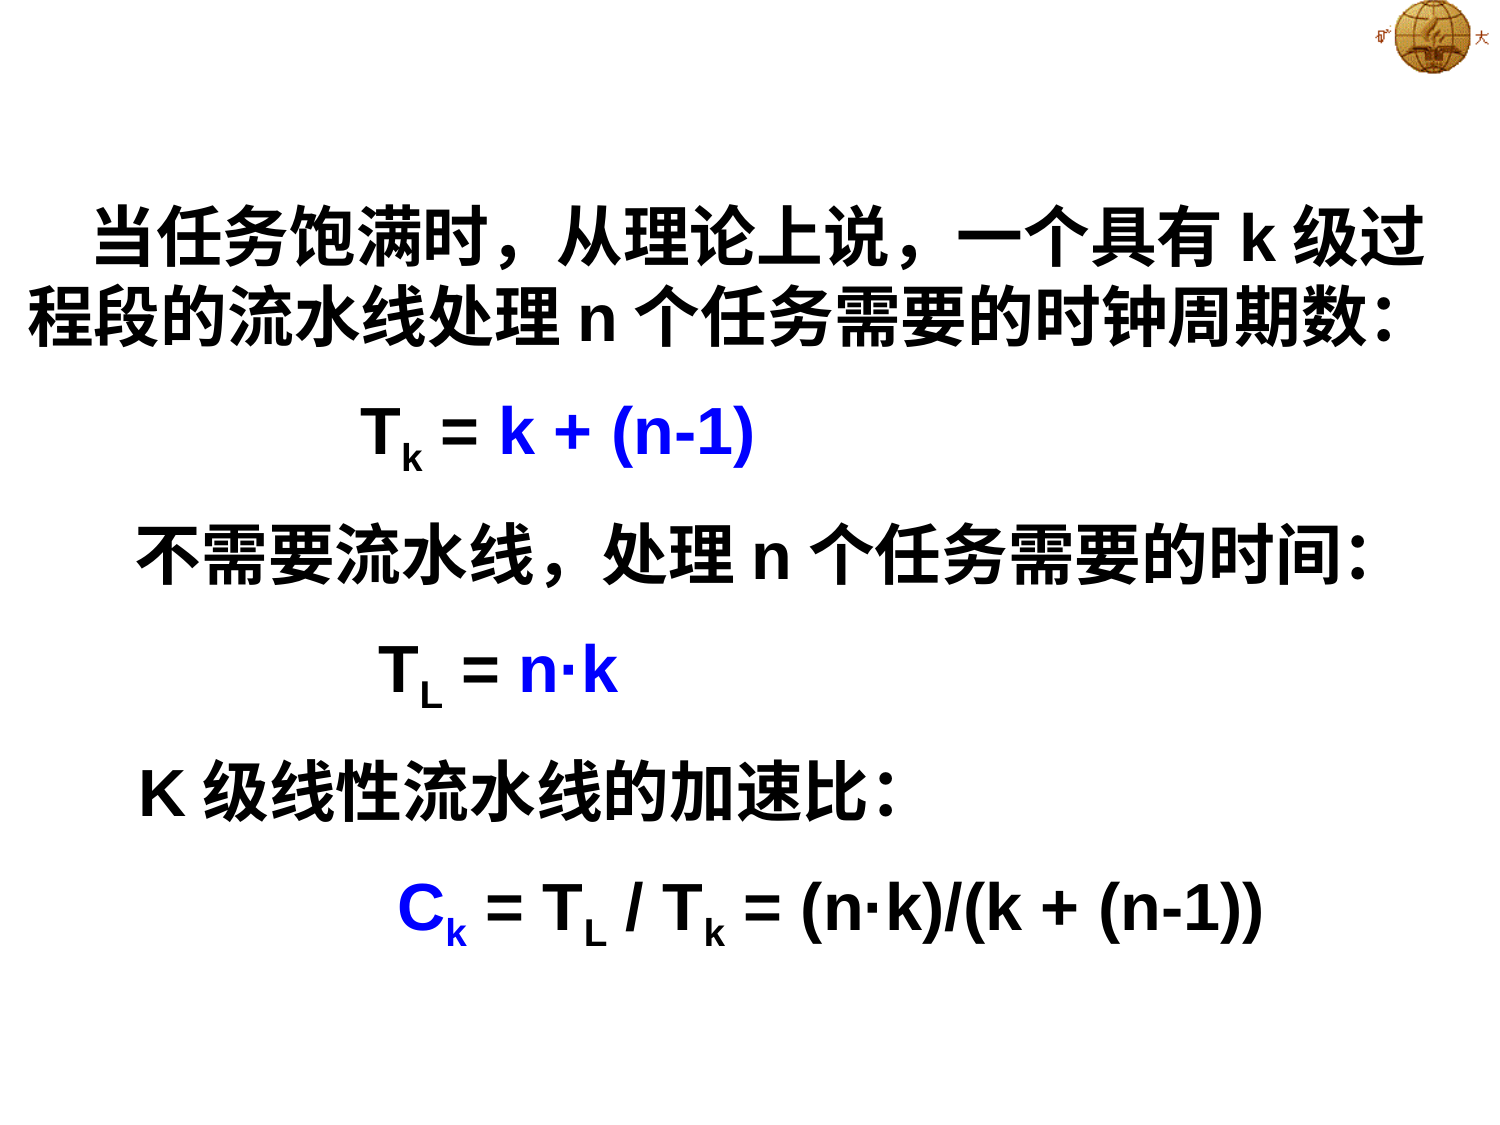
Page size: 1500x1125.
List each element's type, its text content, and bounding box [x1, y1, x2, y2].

text_box 当任务饱满时，从理论上说，一个具有k级过程段的流水线处理n个任务需要的时钟周期数： Tk = k + (n-1) 不需要流水线，处理n个任务需要的时间： TL = n·k K级线性流水线的加速比： Ck = TL / Tk = (n·k)/(k + (n-1)) [12, 187, 1463, 962]
picture [1373, 0, 1494, 75]
